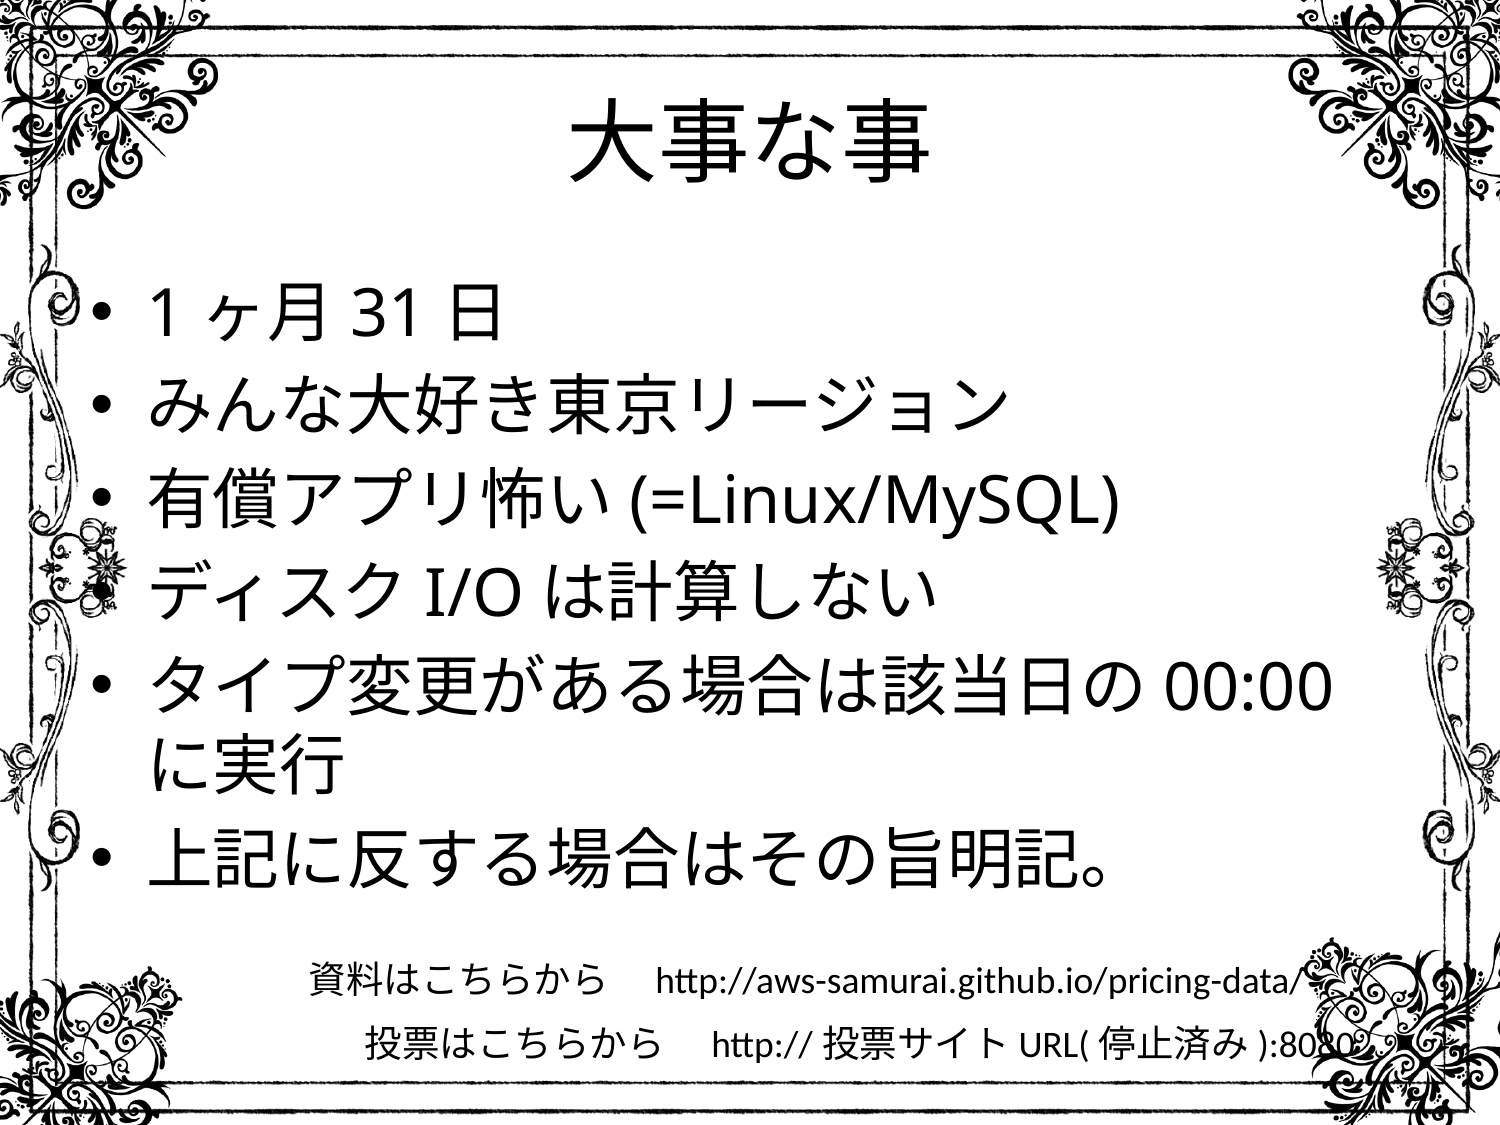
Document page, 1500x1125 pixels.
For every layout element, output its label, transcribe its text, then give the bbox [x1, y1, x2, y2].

title 大事な事 [75, 45, 1425, 233]
list 1ヶ月31日 みんな大好き東京リージョン 有償アプリ怖い(=Linux/MySQL) ディスクI/Oは計算しない タイプ変更がある場合は該当日の00:00に実行 上記に反する場合はその旨明記。 [75, 262, 1425, 1005]
picture [0, 3, 1500, 1125]
